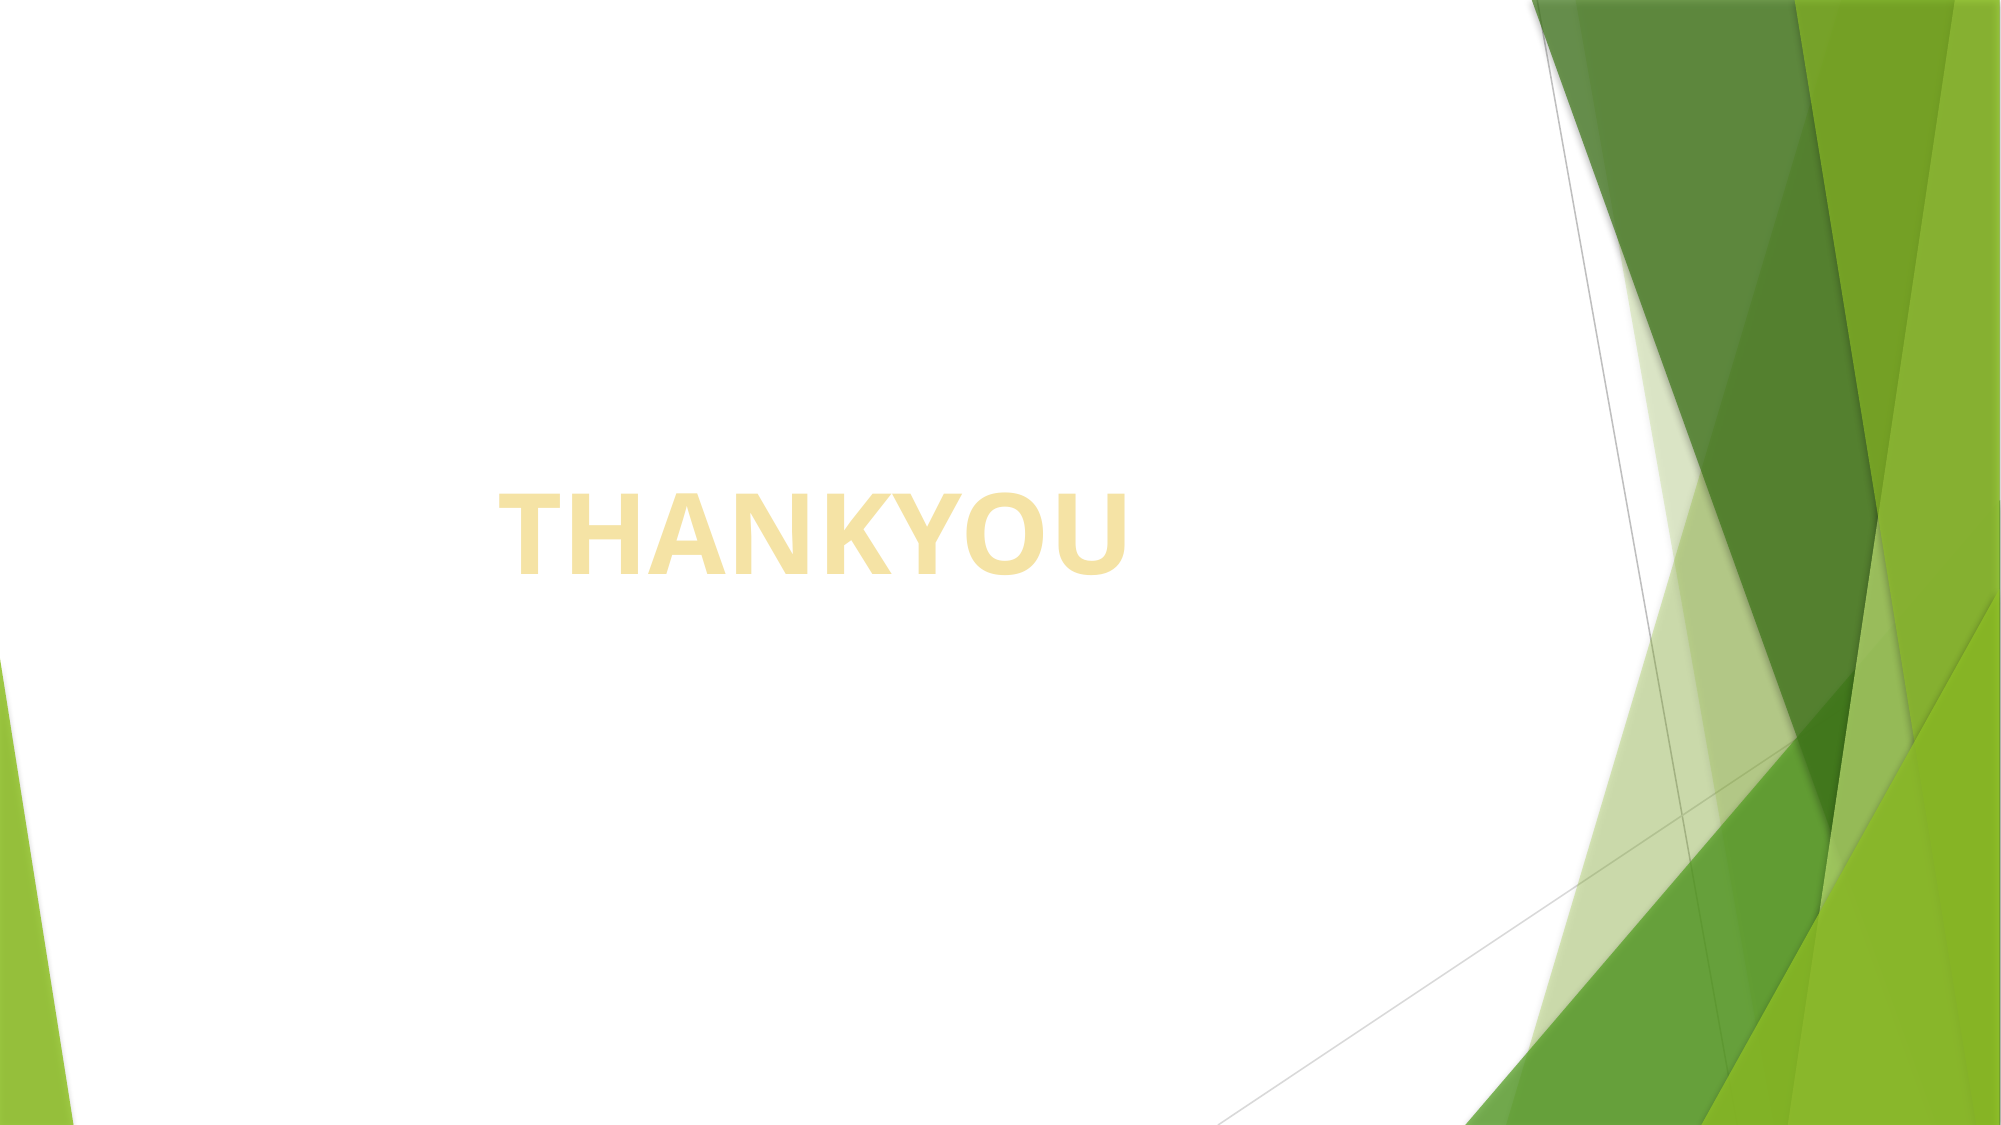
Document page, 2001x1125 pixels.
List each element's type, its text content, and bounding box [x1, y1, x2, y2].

text_box THANKYOU [308, 454, 1324, 605]
